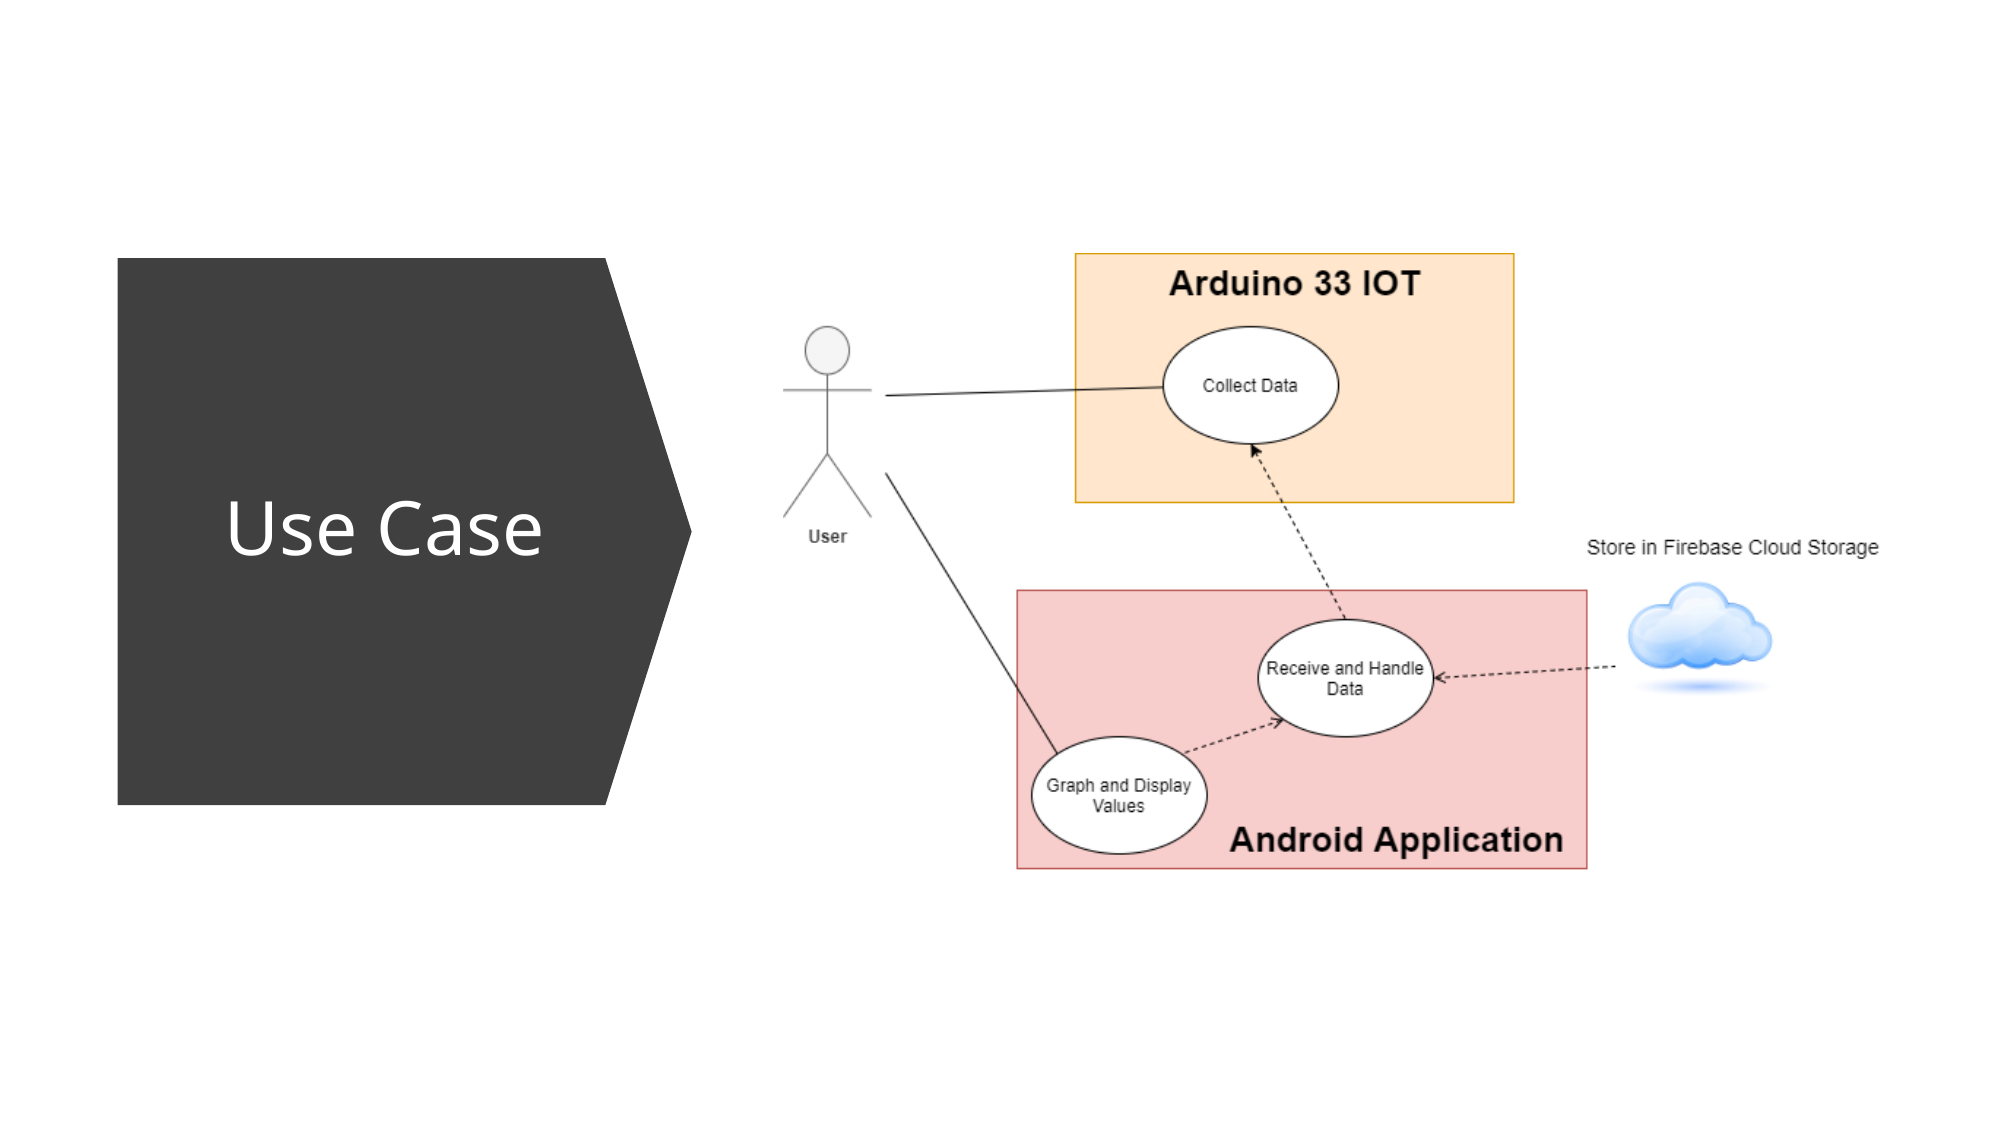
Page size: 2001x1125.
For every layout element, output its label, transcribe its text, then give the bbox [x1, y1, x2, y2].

text_box [116, 257, 693, 807]
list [783, 253, 1896, 871]
title Use Case [168, 322, 601, 741]
